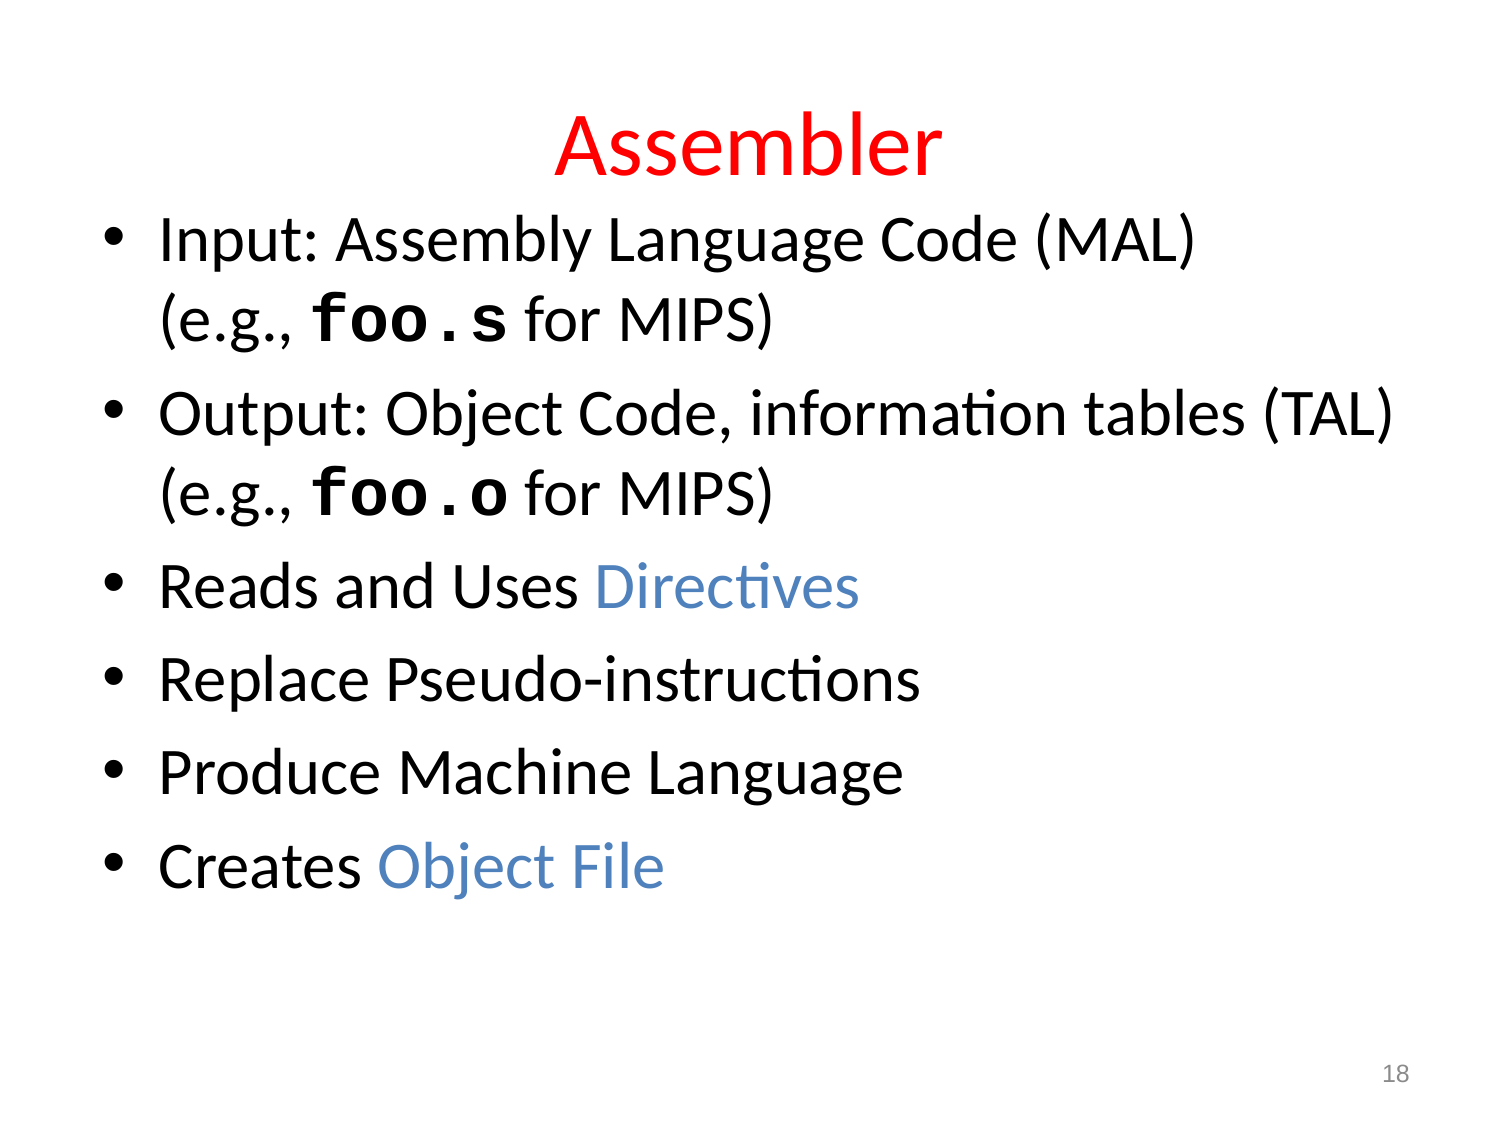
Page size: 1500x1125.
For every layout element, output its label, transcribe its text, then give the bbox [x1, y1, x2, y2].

slide_number 18 [1074, 1042, 1425, 1103]
list Input: Assembly Language Code (MAL) (e.g., foo.s for MIPS) Output: Object Code, information tables (TAL) (e.g., foo.o for MIPS) Reads and Uses Directives Replace Pseudo-instructions Produce Machine Language Creates Object File [87, 187, 1425, 936]
title Assembler [75, 45, 1425, 233]
